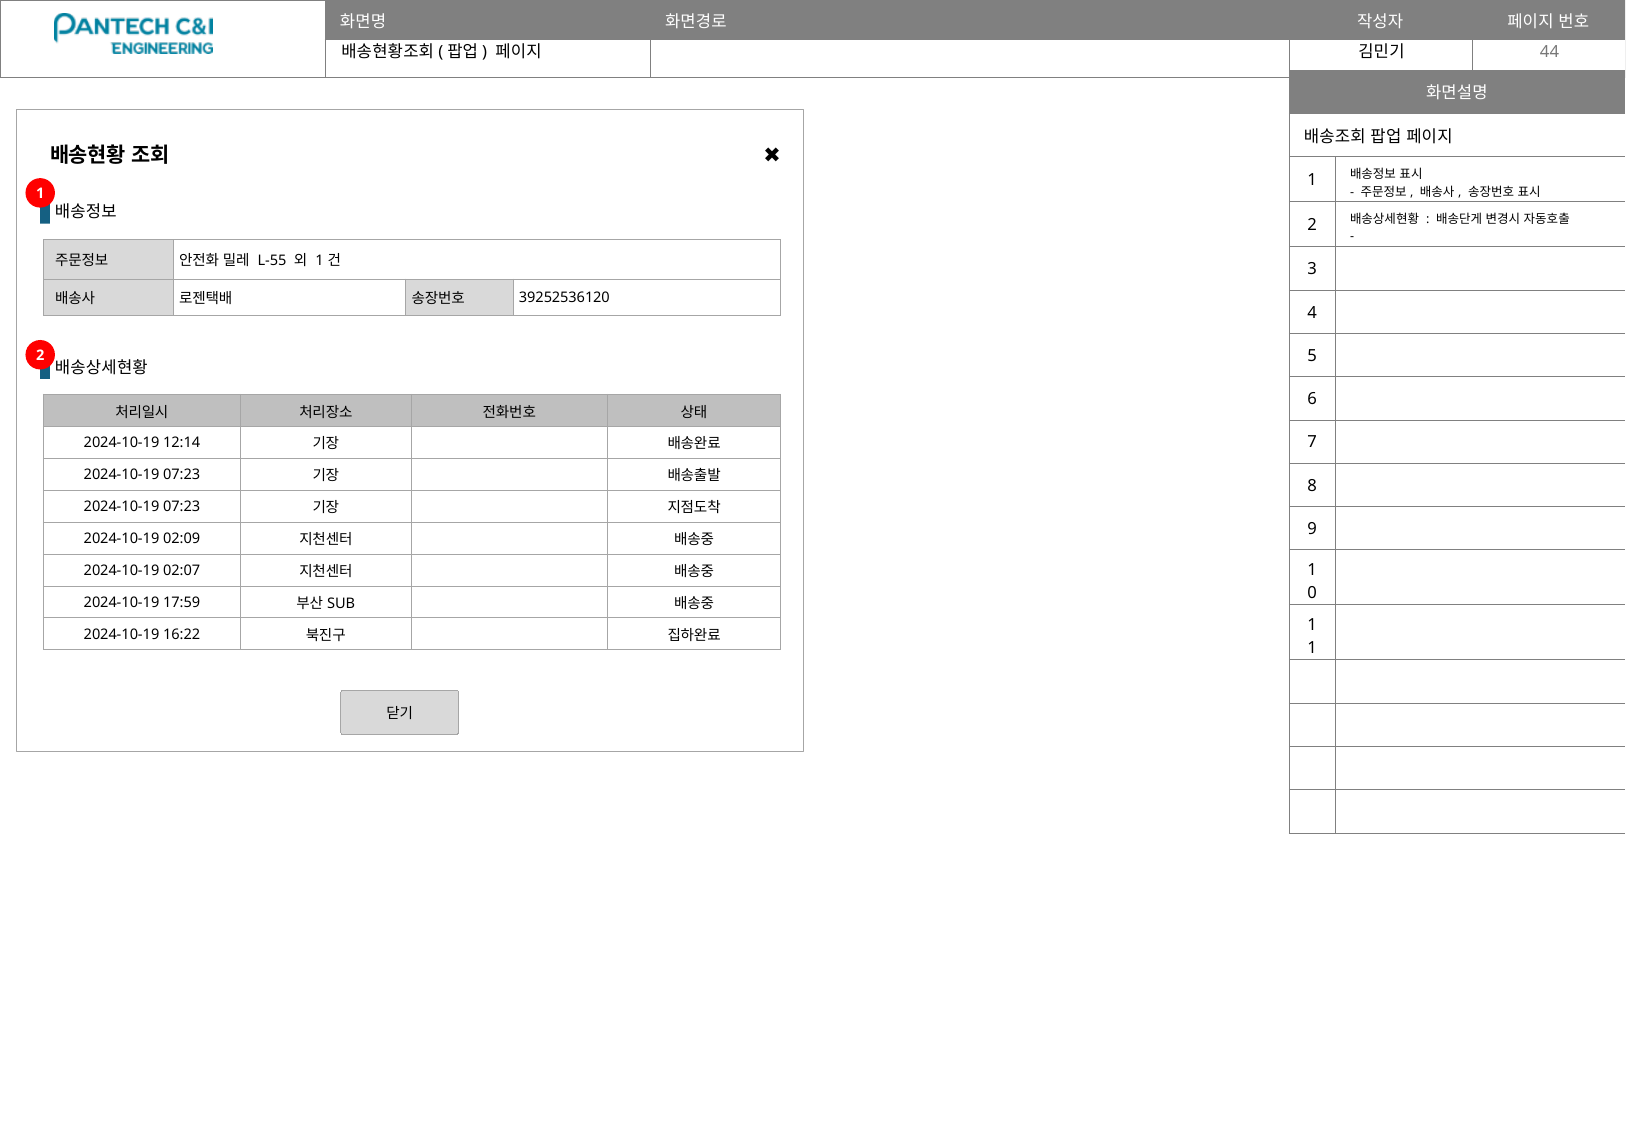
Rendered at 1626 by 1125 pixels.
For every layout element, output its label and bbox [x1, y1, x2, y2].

table_cell [1290, 377, 1335, 420]
table_cell [241, 555, 411, 586]
table_cell [1336, 605, 1625, 659]
table_cell [241, 459, 411, 490]
table_cell [1336, 790, 1625, 833]
table_cell [44, 618, 240, 649]
picture [54, 13, 213, 54]
table_cell [1290, 247, 1335, 290]
table_cell [44, 523, 240, 554]
table_cell [412, 523, 607, 554]
table_cell [1290, 704, 1335, 746]
table_cell [1290, 202, 1335, 246]
table_cell [608, 587, 780, 617]
table_header [44, 395, 240, 426]
table_cell [1290, 747, 1335, 789]
slide_number [1474, 33, 1625, 70]
table_cell [1336, 334, 1625, 376]
table_cell [412, 587, 607, 617]
table_cell [608, 523, 780, 554]
table_cell [241, 587, 411, 617]
table_cell [44, 491, 240, 522]
table_cell [1336, 464, 1625, 506]
table_cell [1336, 421, 1625, 463]
text_box [326, 33, 649, 68]
table_header [174, 240, 780, 279]
table_cell [412, 459, 607, 490]
table_cell [1336, 550, 1625, 604]
table_cell [44, 427, 240, 458]
table_cell [1290, 464, 1335, 506]
table_cell [44, 555, 240, 586]
table_cell [1290, 421, 1335, 463]
table_cell [1336, 377, 1625, 420]
table_cell [1336, 660, 1625, 703]
table_cell [608, 555, 780, 586]
table_cell [1336, 247, 1625, 290]
table_cell [608, 459, 780, 490]
table_cell [241, 491, 411, 522]
table_cell [608, 427, 780, 458]
table_cell [1290, 157, 1335, 201]
table_cell [241, 523, 411, 554]
table_cell [1290, 550, 1335, 604]
table_header [412, 395, 607, 426]
table_cell [412, 427, 607, 458]
text_box [16, 109, 804, 752]
table_cell [44, 280, 173, 315]
table_header [44, 240, 173, 279]
table_cell [1290, 660, 1335, 703]
table_cell [1290, 114, 1625, 156]
table_cell [1336, 704, 1625, 746]
table_header [1290, 71, 1625, 113]
table_cell [412, 491, 607, 522]
table_header [608, 395, 780, 426]
table_cell [44, 587, 240, 617]
table_cell [1336, 747, 1625, 789]
table_cell [1336, 157, 1625, 201]
table_header [241, 395, 411, 426]
table_cell [174, 280, 405, 315]
table_cell [406, 280, 513, 315]
table_cell [44, 459, 240, 490]
table_cell [1290, 605, 1335, 659]
table_cell [1336, 291, 1625, 333]
table_cell [412, 555, 607, 586]
table_cell [1336, 507, 1625, 549]
table_cell [608, 491, 780, 522]
table_cell [1336, 202, 1625, 246]
table_cell [241, 427, 411, 458]
table_cell [241, 618, 411, 649]
table_cell [1290, 334, 1335, 376]
table_cell [608, 618, 780, 649]
table_cell [1290, 790, 1335, 833]
table_cell [412, 618, 607, 649]
table_cell [1290, 291, 1335, 333]
table_cell [514, 280, 780, 315]
table_cell [1290, 507, 1335, 549]
